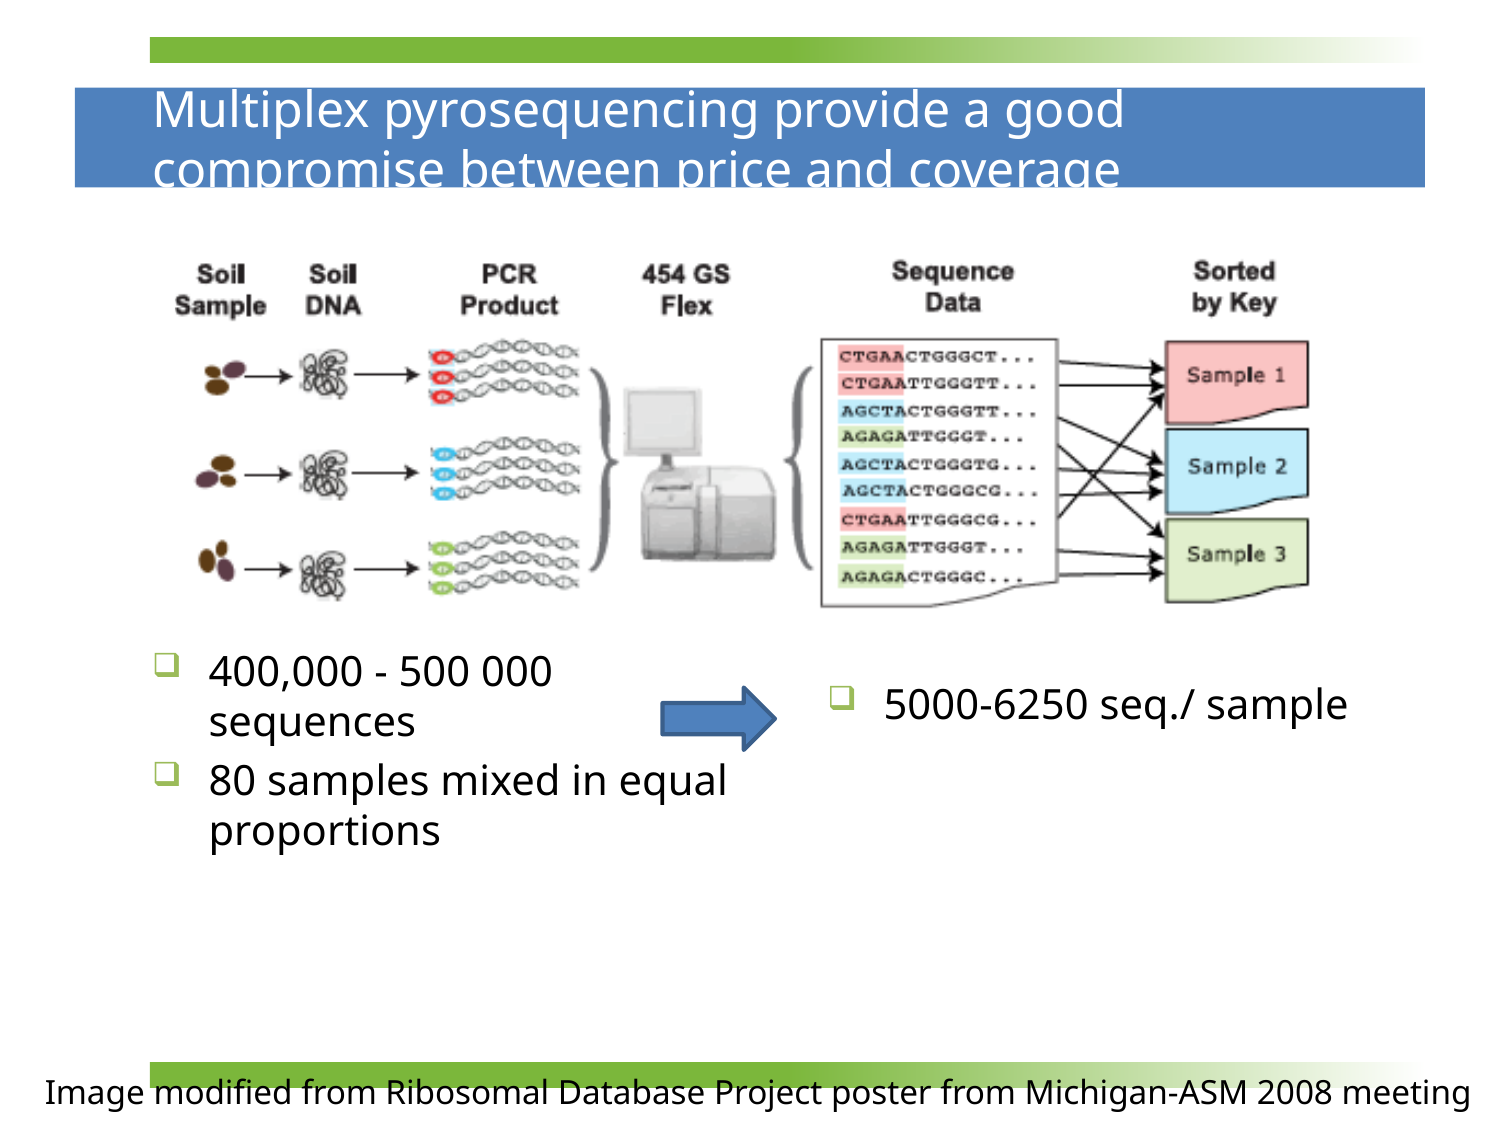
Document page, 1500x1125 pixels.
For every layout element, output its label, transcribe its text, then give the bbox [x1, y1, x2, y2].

text_box 5000-6250 seq./ sample [812, 670, 1463, 736]
title Multiplex pyrosequencing provide a good compromise between price and coverage [137, 87, 1425, 188]
text_box [660, 685, 778, 752]
text_box Image modified from Ribosomal Database Project poster from Michigan-ASM 2008 meeting [30, 1064, 1489, 1119]
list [174, 203, 1313, 613]
text_box 400,000 - 500 000 sequences 80 samples mixed in equal proportions [137, 637, 750, 861]
